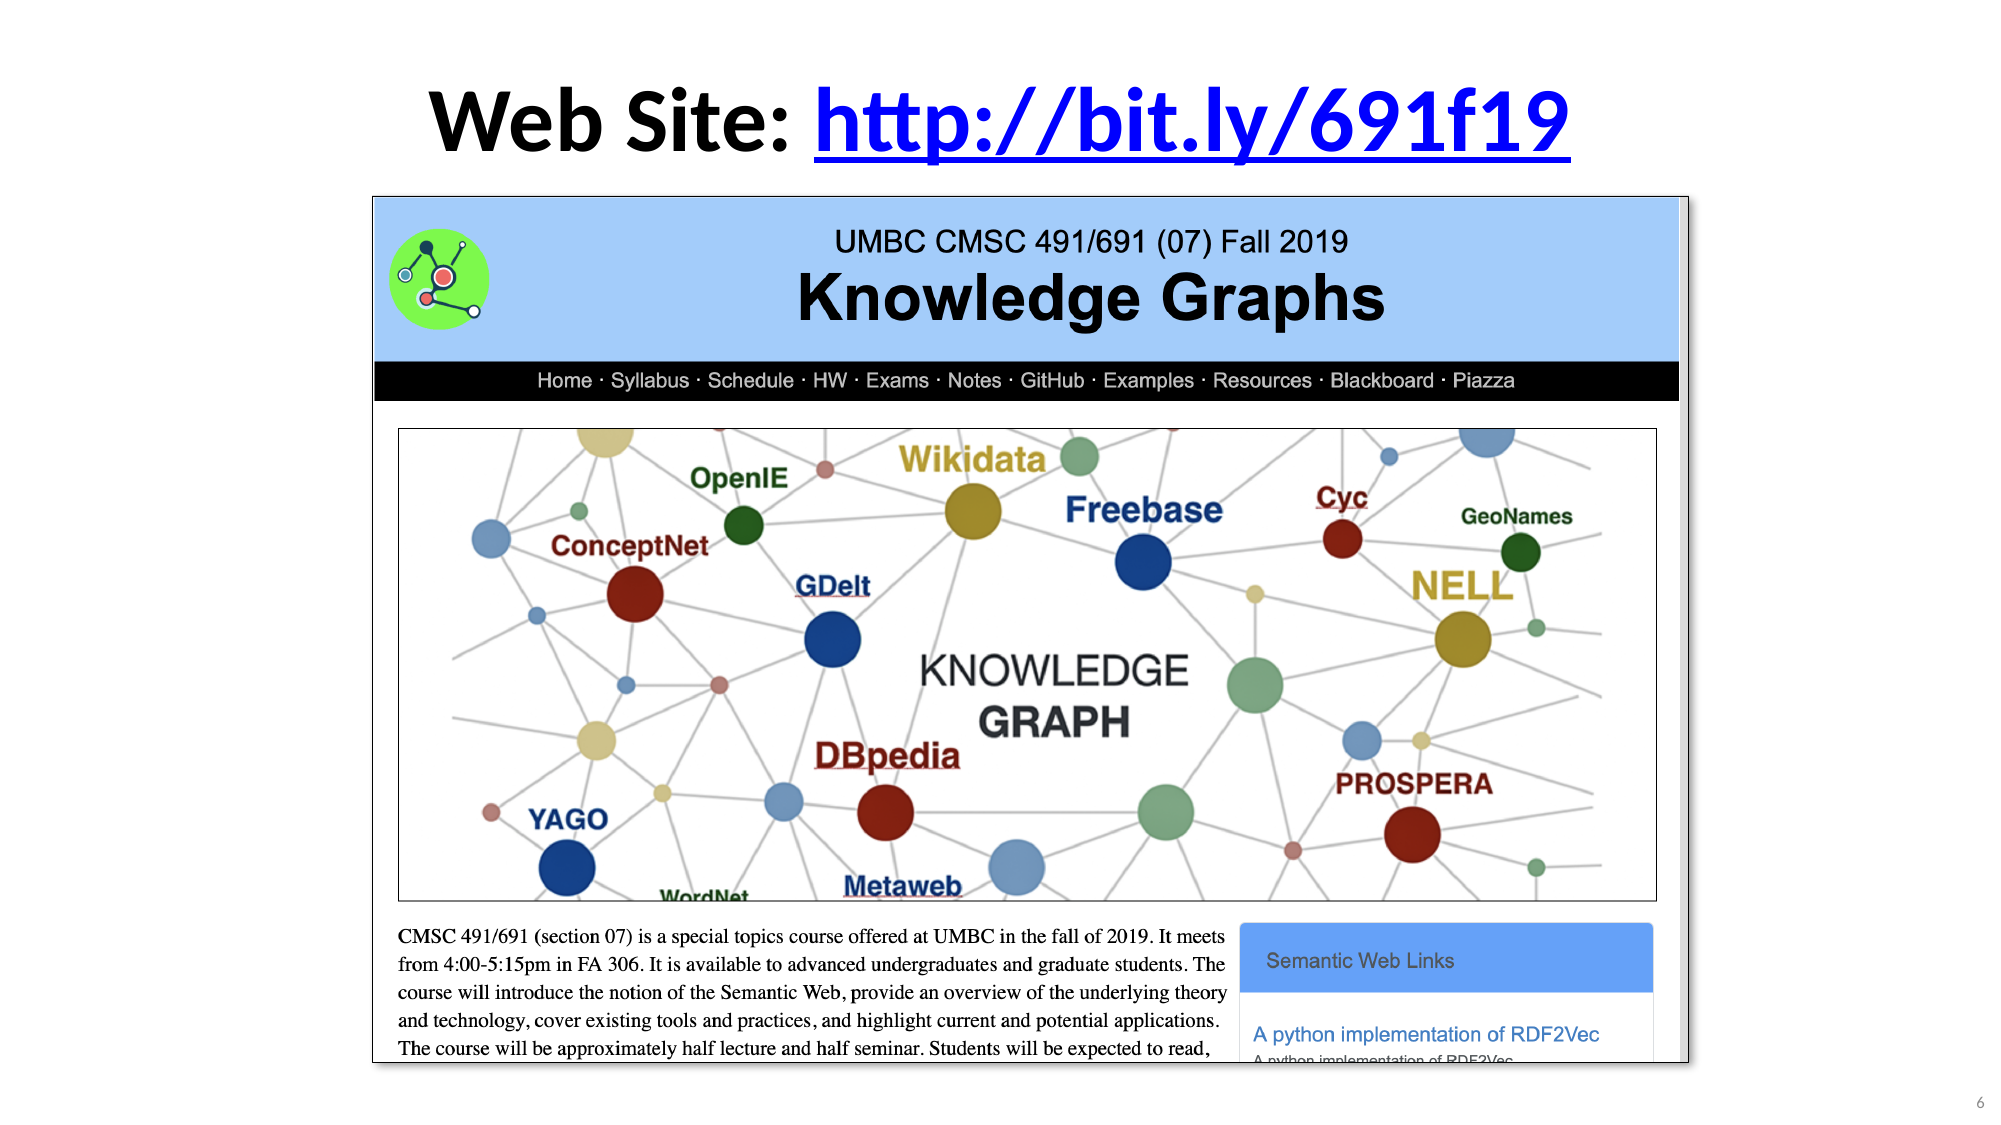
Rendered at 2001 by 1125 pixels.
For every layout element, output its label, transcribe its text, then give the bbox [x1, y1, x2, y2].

picture [372, 195, 1689, 1063]
slide_number 6 [1918, 1078, 2000, 1125]
title Web Site: http://bit.ly/691f19 [99, 45, 1900, 185]
